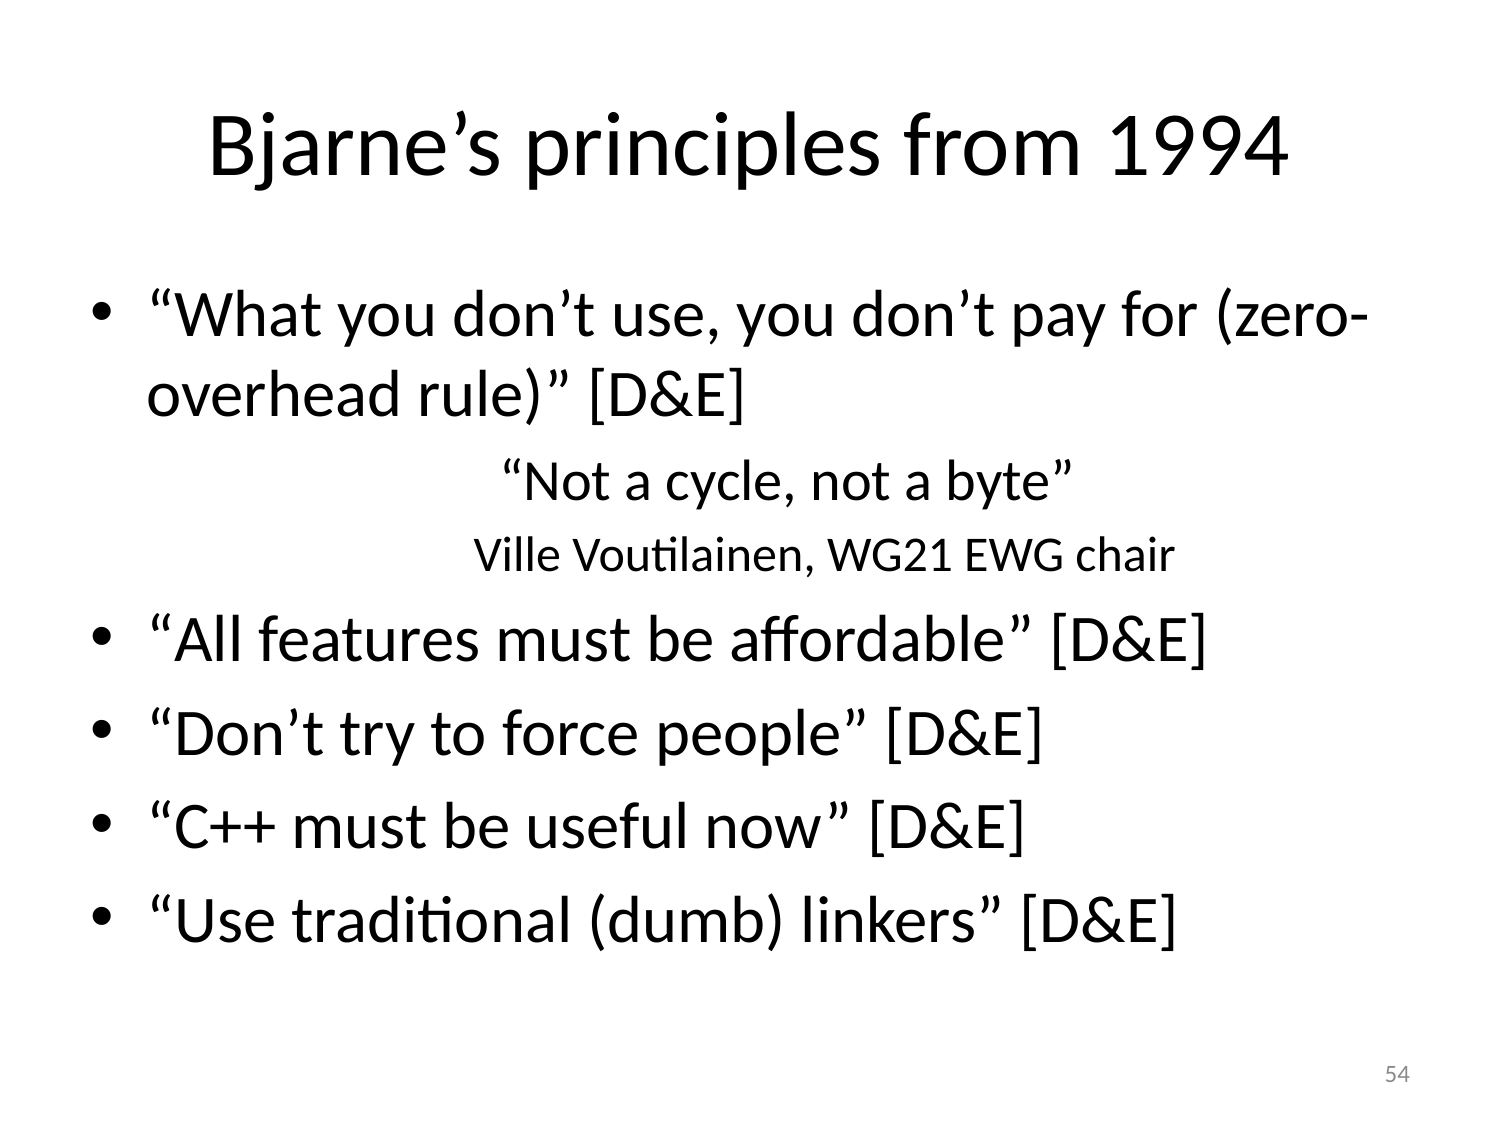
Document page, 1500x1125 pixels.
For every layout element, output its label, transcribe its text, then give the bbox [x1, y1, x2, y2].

title Bjarne’s principles from 1994 [75, 45, 1425, 233]
list “What you don’t use, you don’t pay for (zero-overhead rule)” [D&E] “Not a cycle, not a byte” Ville Voutilainen, WG21 EWG chair “All features must be affordable” [D&E] “Don’t try to force people” [D&E] “C++ must be useful now” [D&E] “Use traditional (dumb) linkers” [D&E] [75, 262, 1425, 1005]
slide_number 54 [1074, 1042, 1425, 1103]
